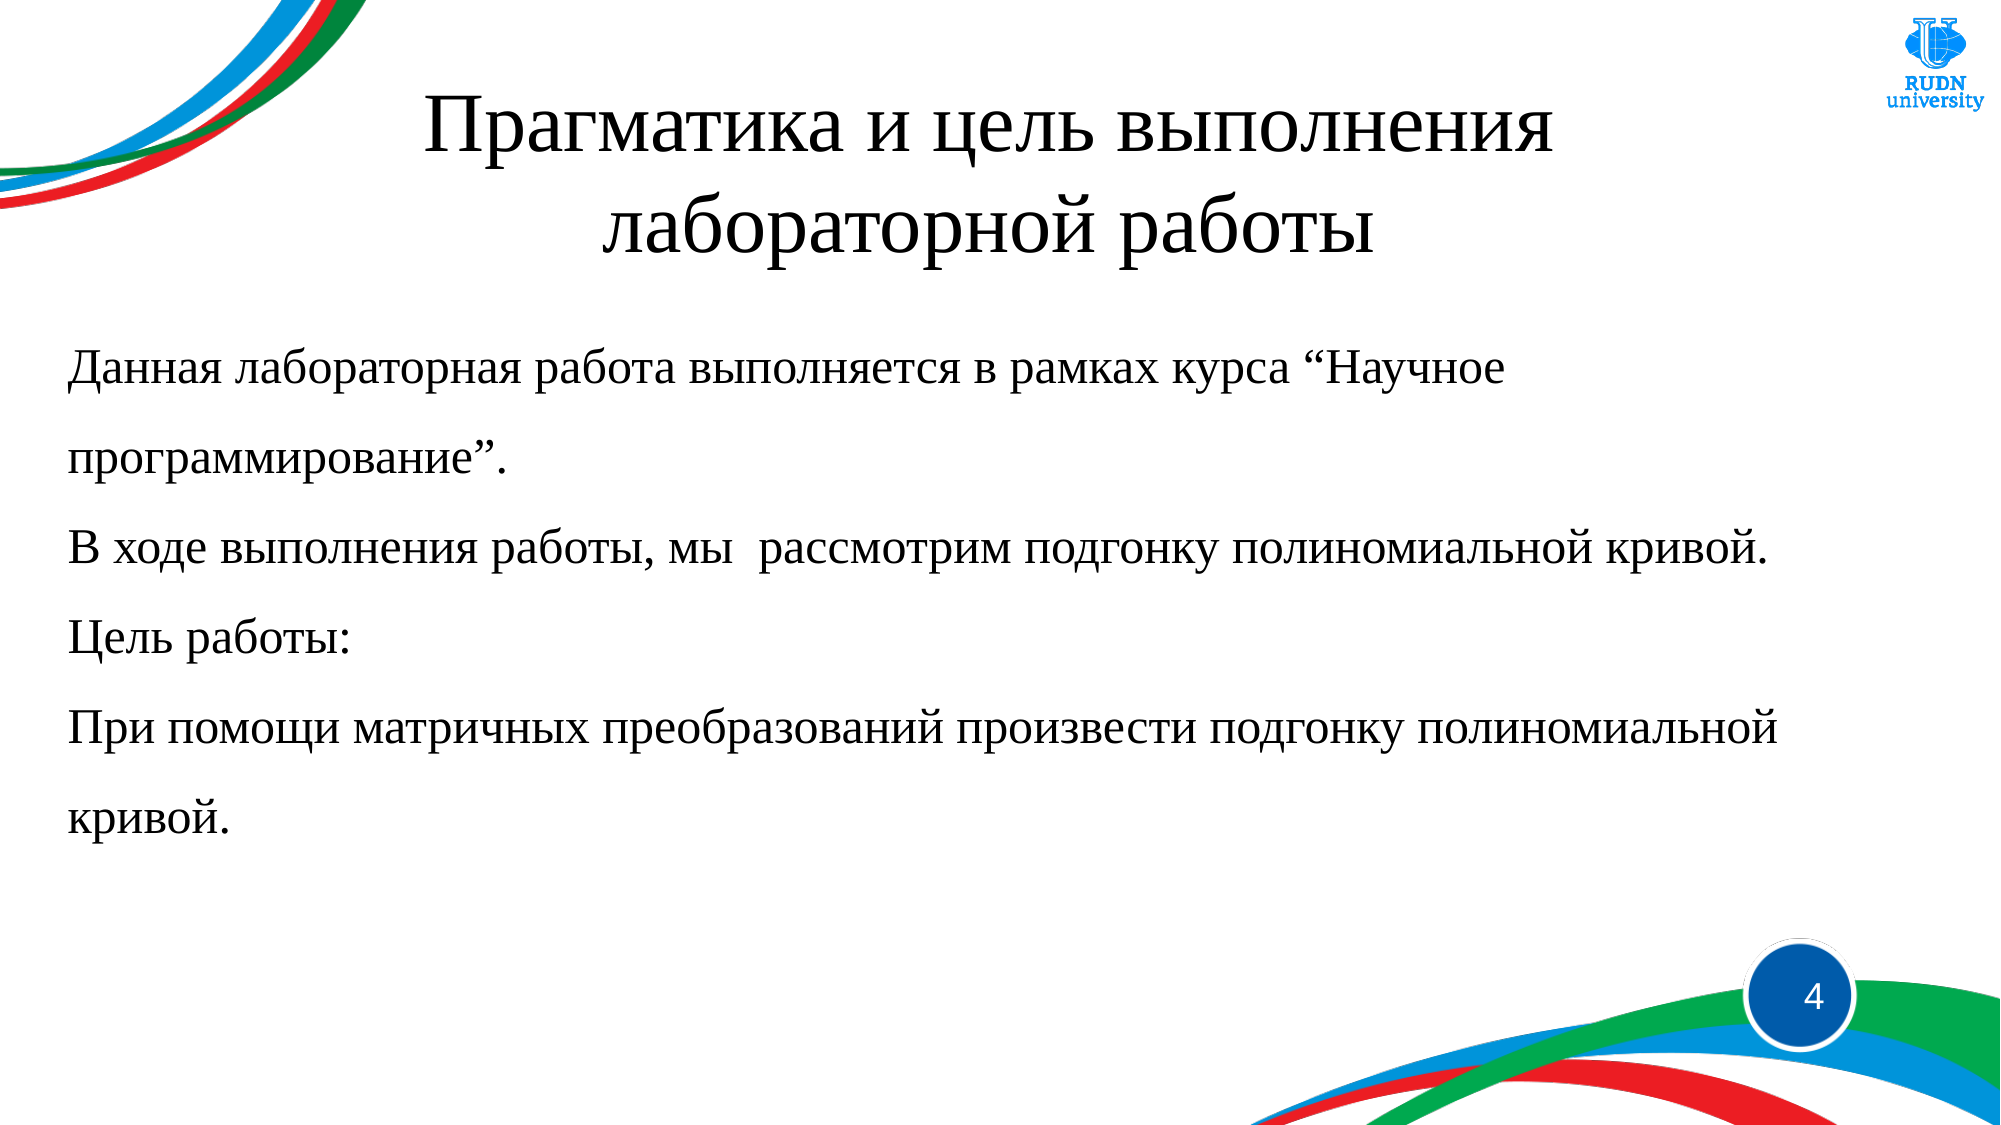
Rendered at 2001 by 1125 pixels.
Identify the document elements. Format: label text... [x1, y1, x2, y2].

text_box Данная лабораторная работа выполняется в рамках курса “Научное программирование”. В ходе выполнения работы, мы рассмотрим подгонку полиномиальной кривой. Цель работы: При помощи матричных преобразований произвести подгонку полиномиальной кривой. [52, 296, 1885, 897]
picture [0, 0, 2000, 1125]
title Прагматика и цель выполнения лабораторной работы [137, 59, 1863, 278]
